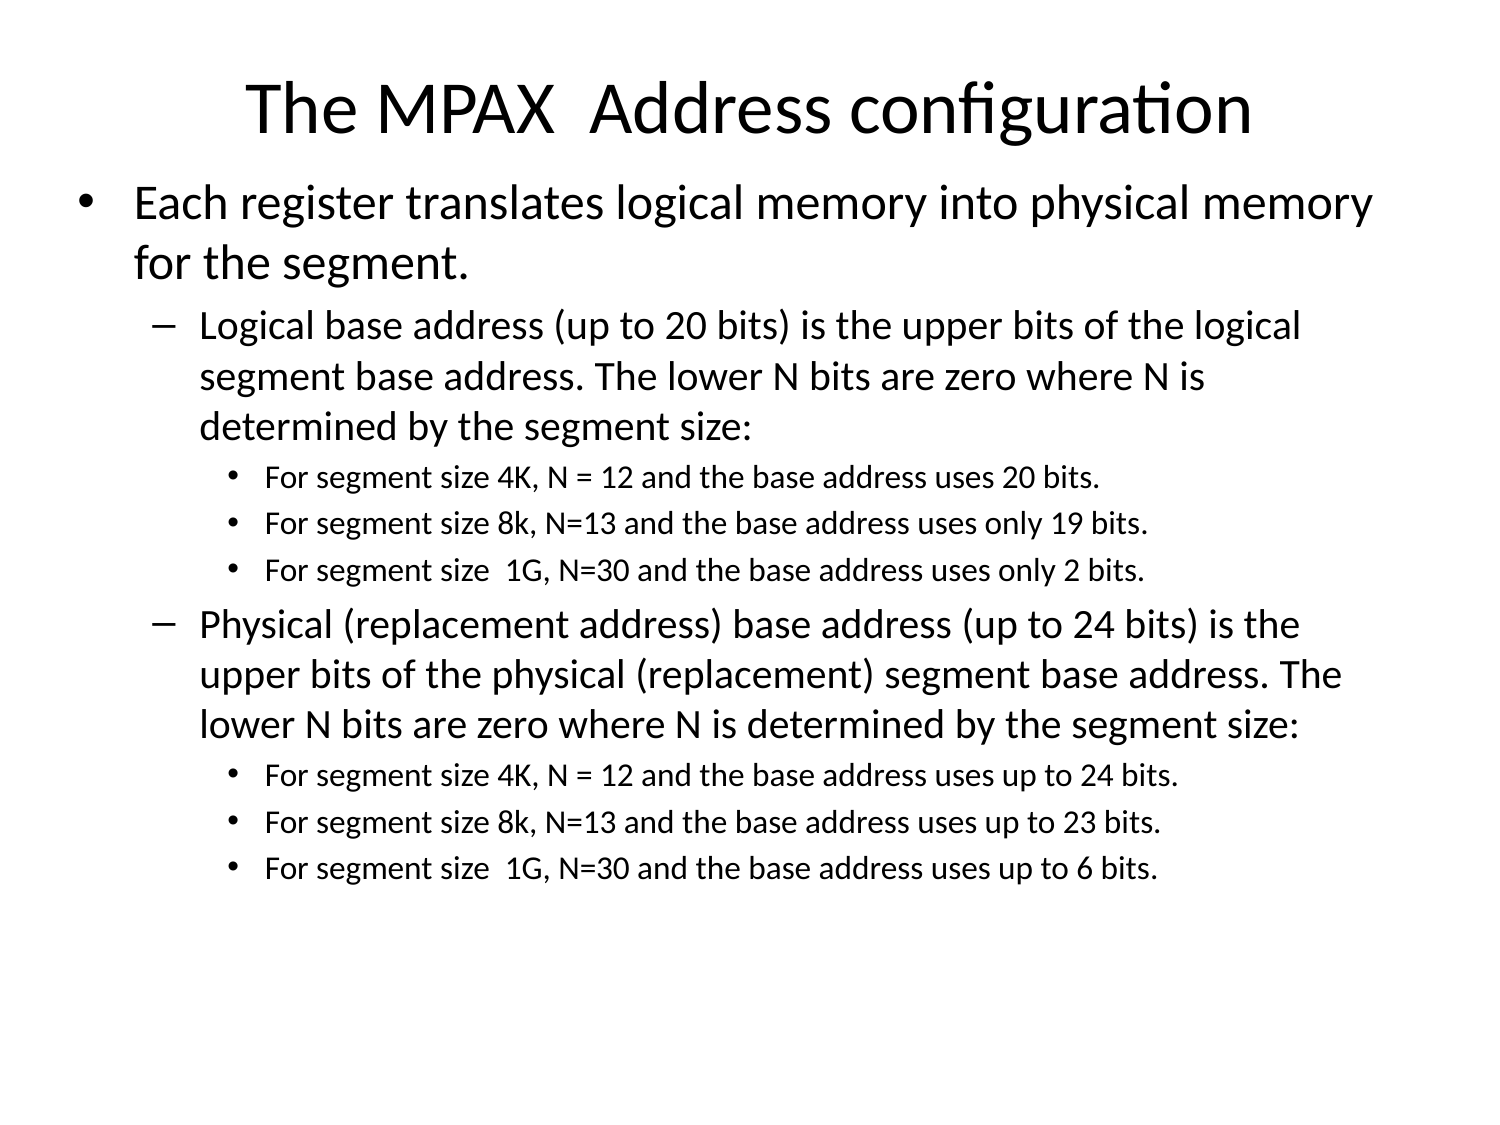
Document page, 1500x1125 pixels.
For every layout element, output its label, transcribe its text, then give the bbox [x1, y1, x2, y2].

list Each register translates logical memory into physical memory for the segment. Logical base address (up to 20 bits) is the upper bits of the logical segment base address. The lower N bits are zero where N is determined by the segment size: For segment size 4K, N = 12 and the base address uses 20 bits. For segment size 8k, N=13 and the base address uses only 19 bits. For segment size 1G, N=30 and the base address uses only 2 bits. Physical (replacement address) base address (up to 24 bits) is the upper bits of the physical (replacement) segment base address. The lower N bits are zero where N is determined by the segment size: For segment size 4K, N = 12 and the base address uses up to 24 bits. For segment size 8k, N=13 and the base address uses up to 23 bits. For segment size 1G, N=30 and the base address uses up to 6 bits. [62, 162, 1425, 1038]
title The MPAX Address configuration [75, 45, 1425, 162]
